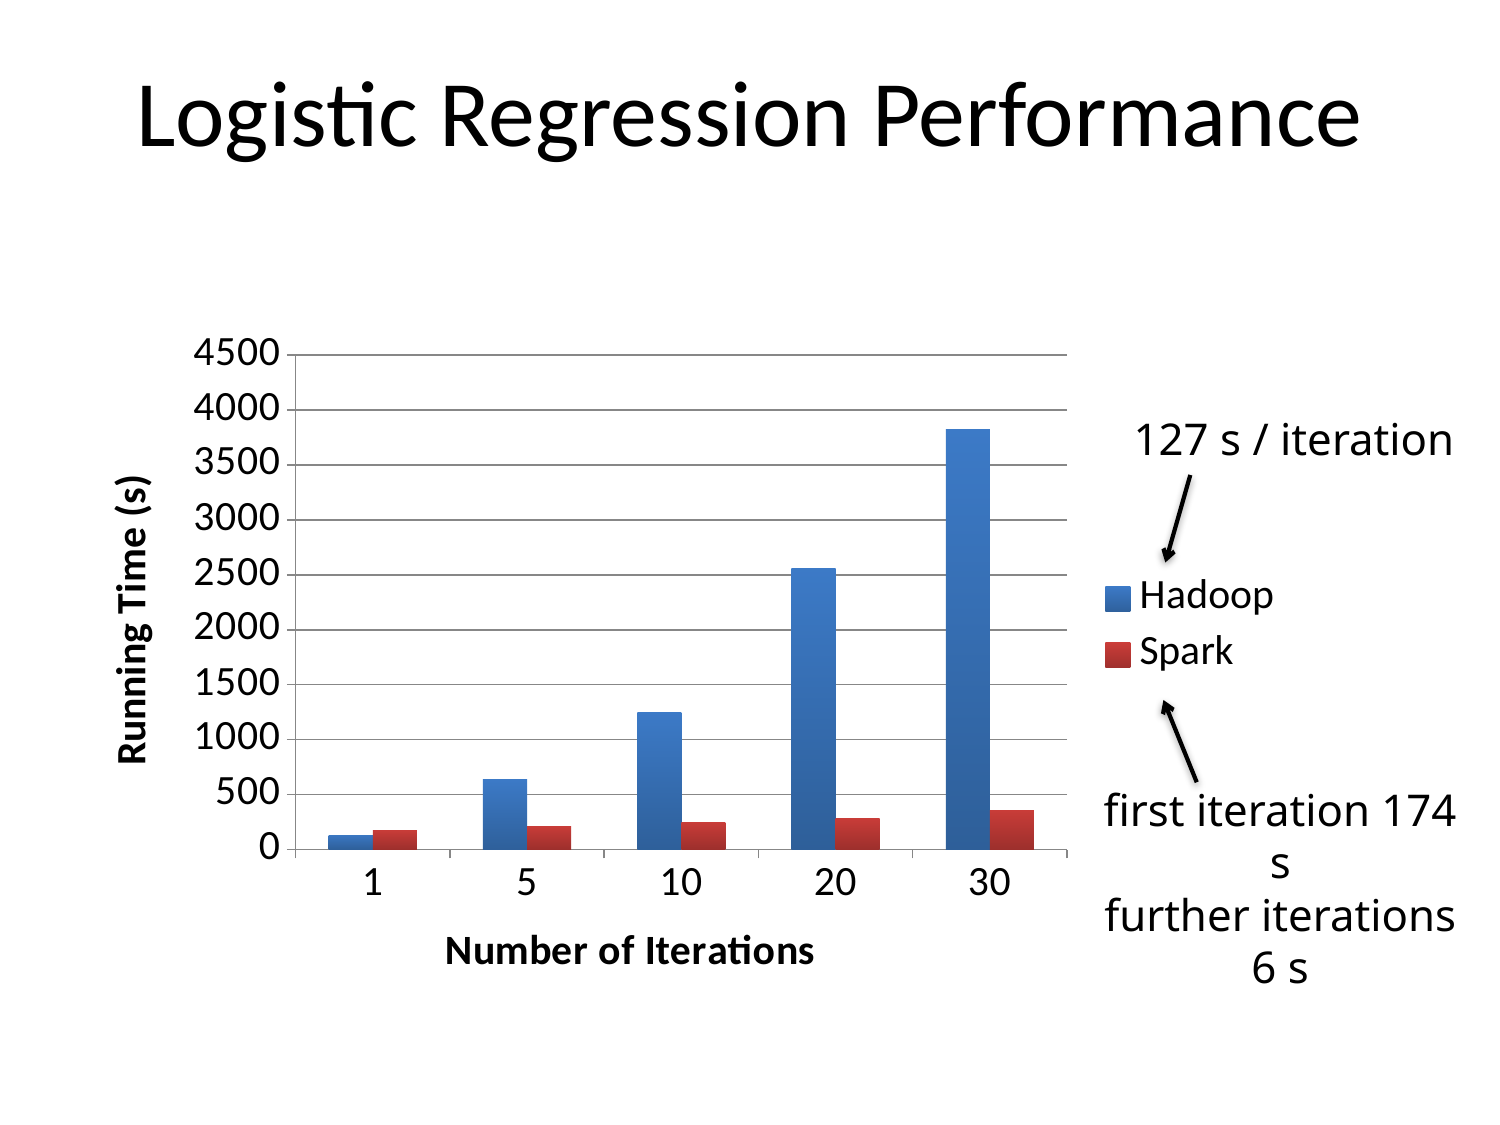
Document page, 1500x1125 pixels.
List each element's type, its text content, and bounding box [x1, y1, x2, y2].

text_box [1141, 403, 1446, 563]
title Logistic Regression Performance [75, 45, 1425, 233]
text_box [1072, 699, 1488, 897]
chart [74, 319, 1301, 1013]
